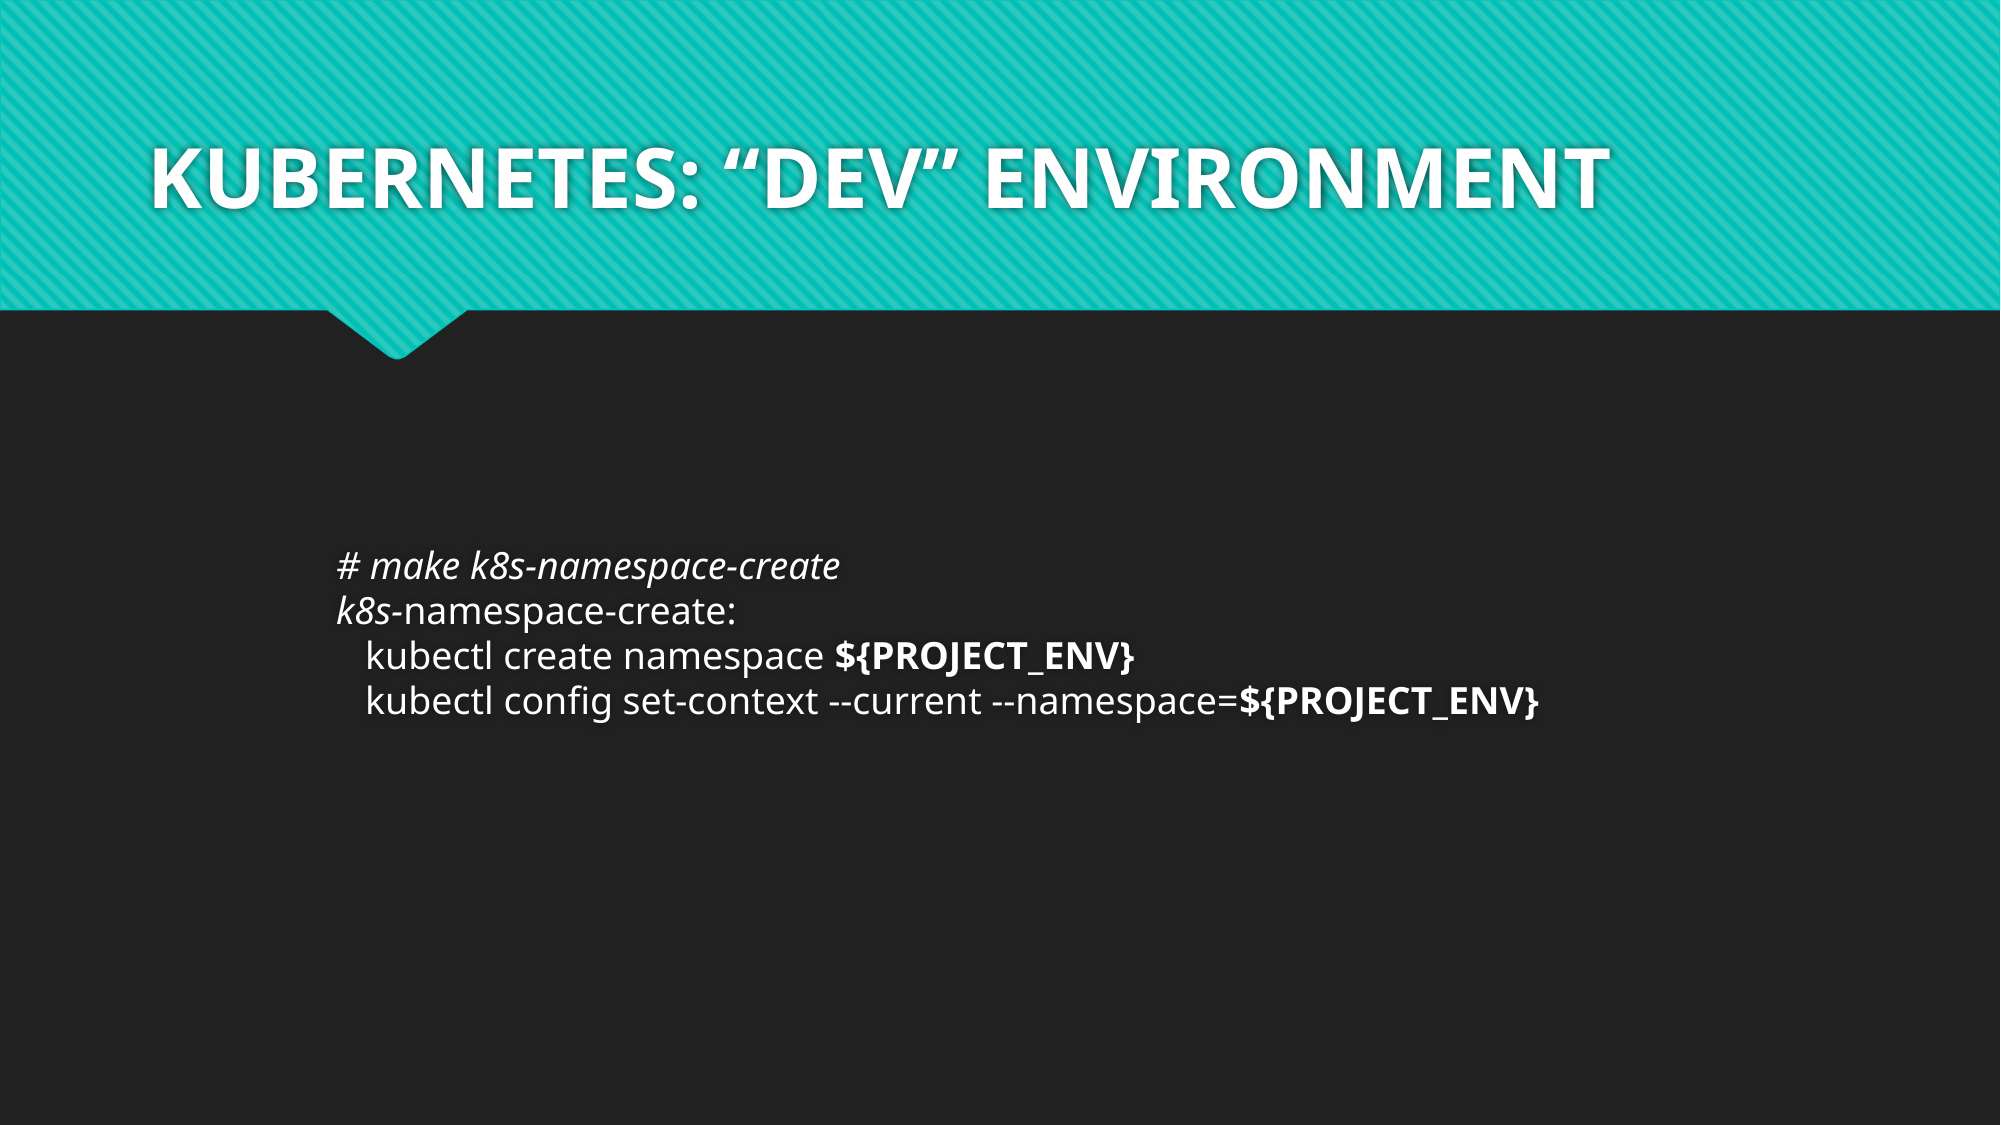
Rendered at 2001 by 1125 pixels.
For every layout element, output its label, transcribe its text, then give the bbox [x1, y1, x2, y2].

list # make k8s-namespace-create k8s-namespace-create: kubectl create namespace ${PROJECT_ENV} kubectl config set-context --current --namespace=${PROJECT_ENV} [321, 500, 1625, 765]
title KUBERNETES: “DEV” ENVIRONMENT [132, 73, 1868, 233]
